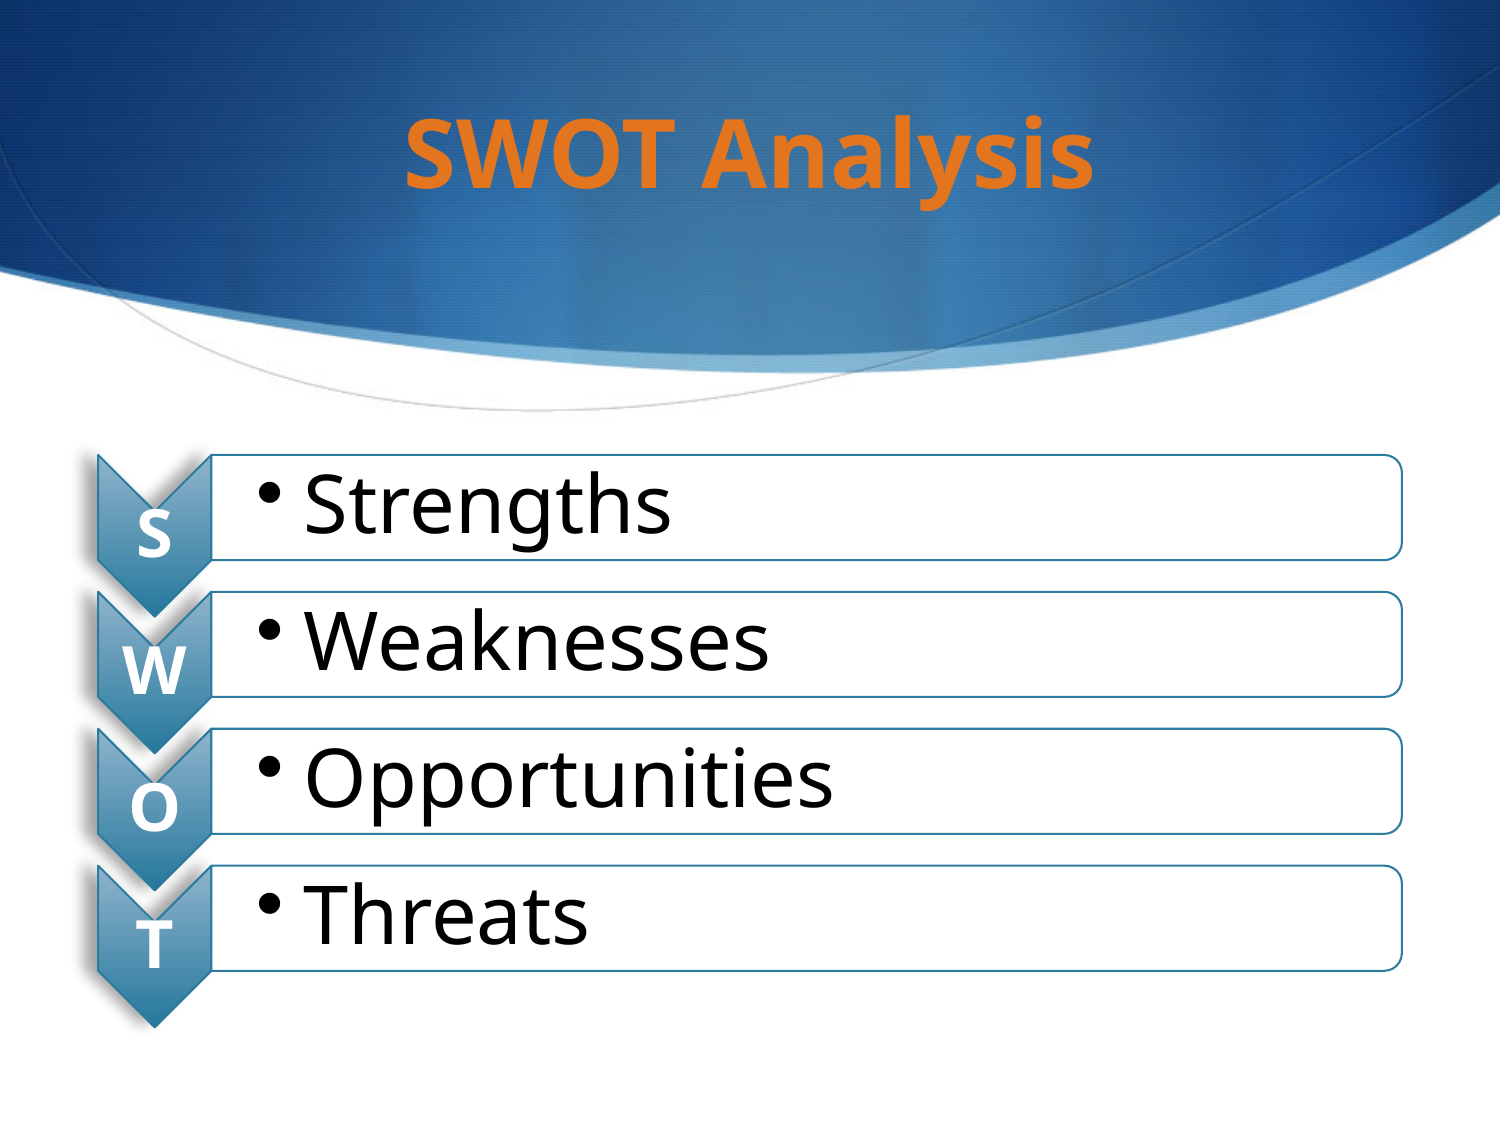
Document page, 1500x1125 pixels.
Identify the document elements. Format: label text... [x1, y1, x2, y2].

title SWOT Analysis [75, 56, 1425, 245]
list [97, 453, 1403, 1029]
picture [0, 0, 1500, 1125]
